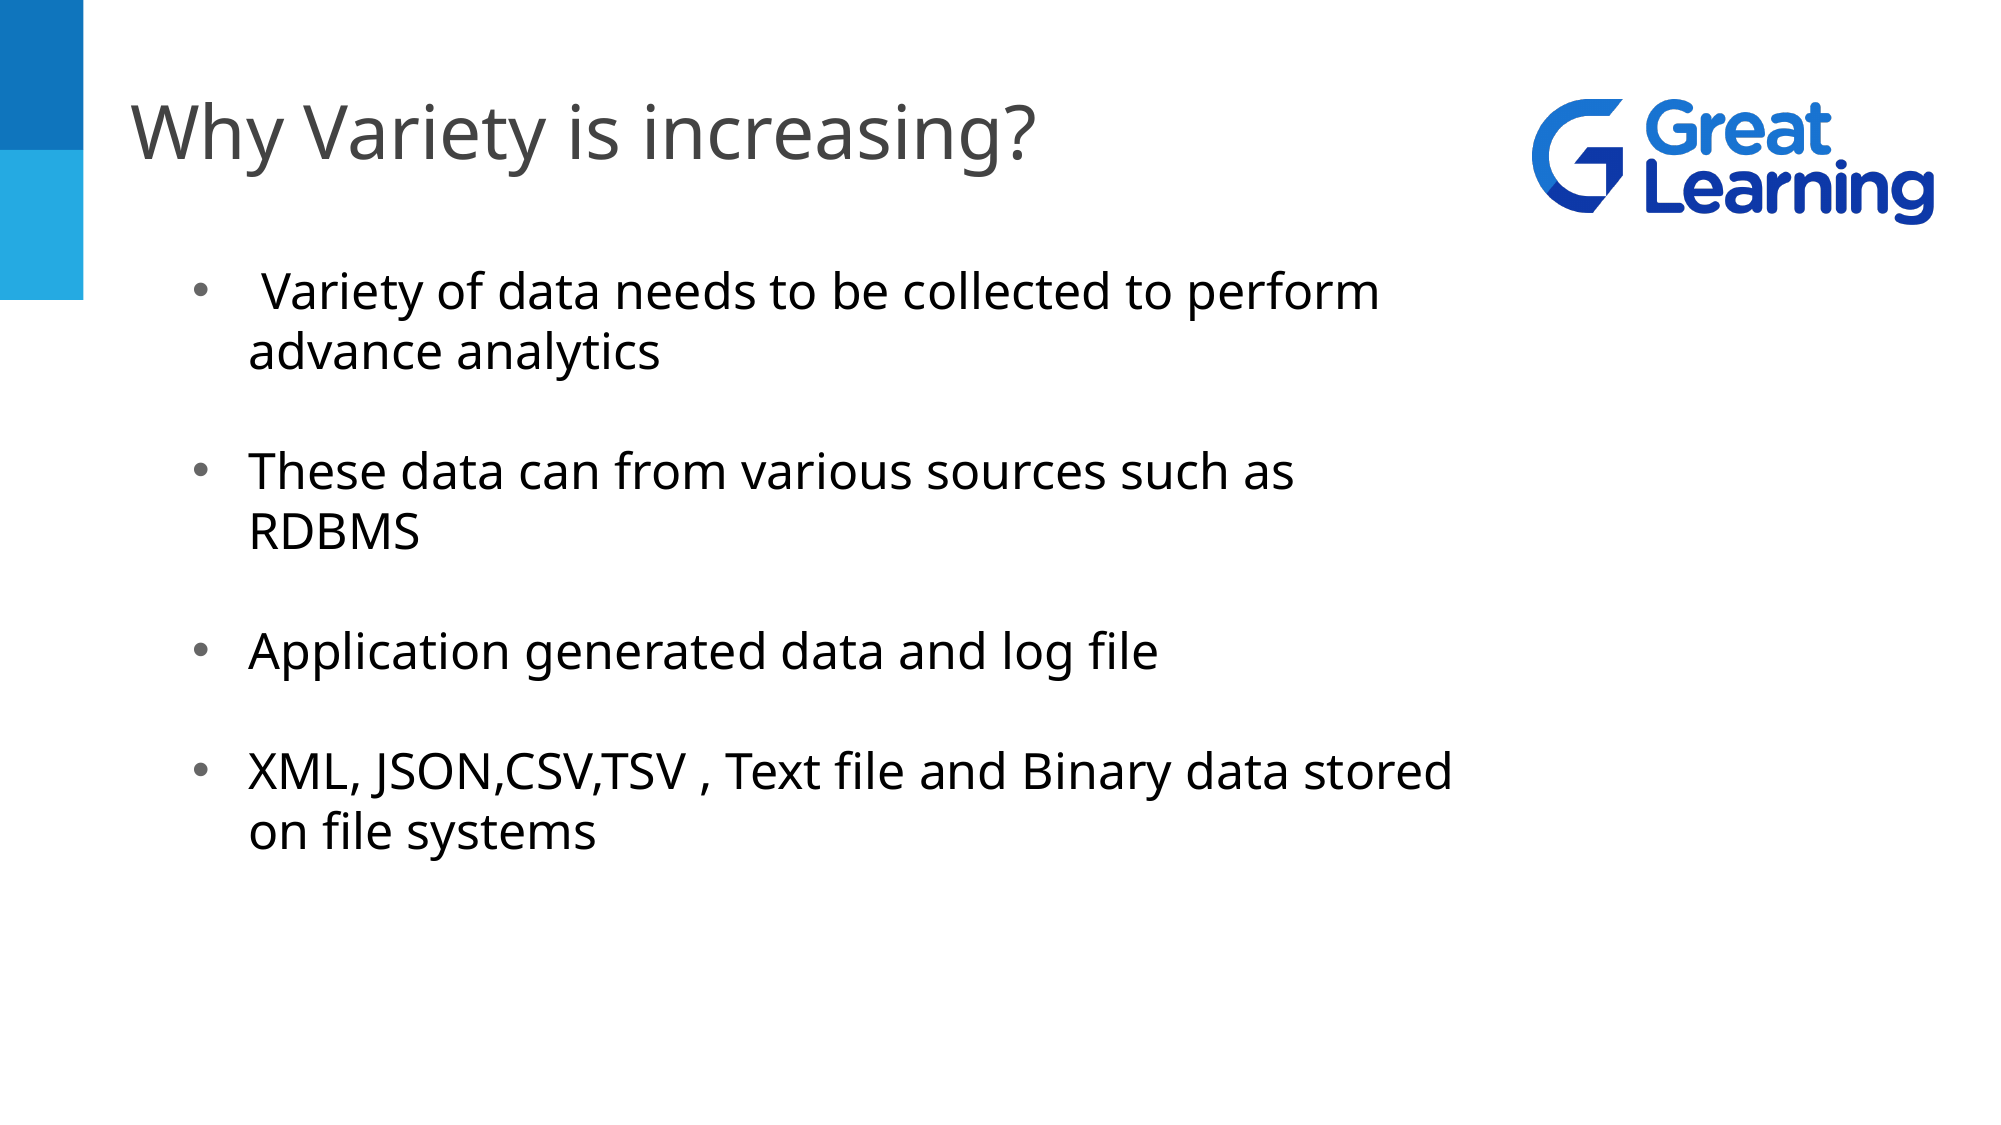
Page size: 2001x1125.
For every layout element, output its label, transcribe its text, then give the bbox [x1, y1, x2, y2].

text_box [0, 149, 84, 300]
text_box [0, 0, 84, 149]
text_box Why Variety is increasing? [110, 64, 1740, 181]
picture [1532, 99, 1934, 225]
text_box Variety of data needs to be collected to perform advance analytics These data can from various sources such as RDBMS Application generated data and log file XML, JSON,CSV,TSV , Text file and Binary data stored on file systems [177, 251, 1478, 1047]
